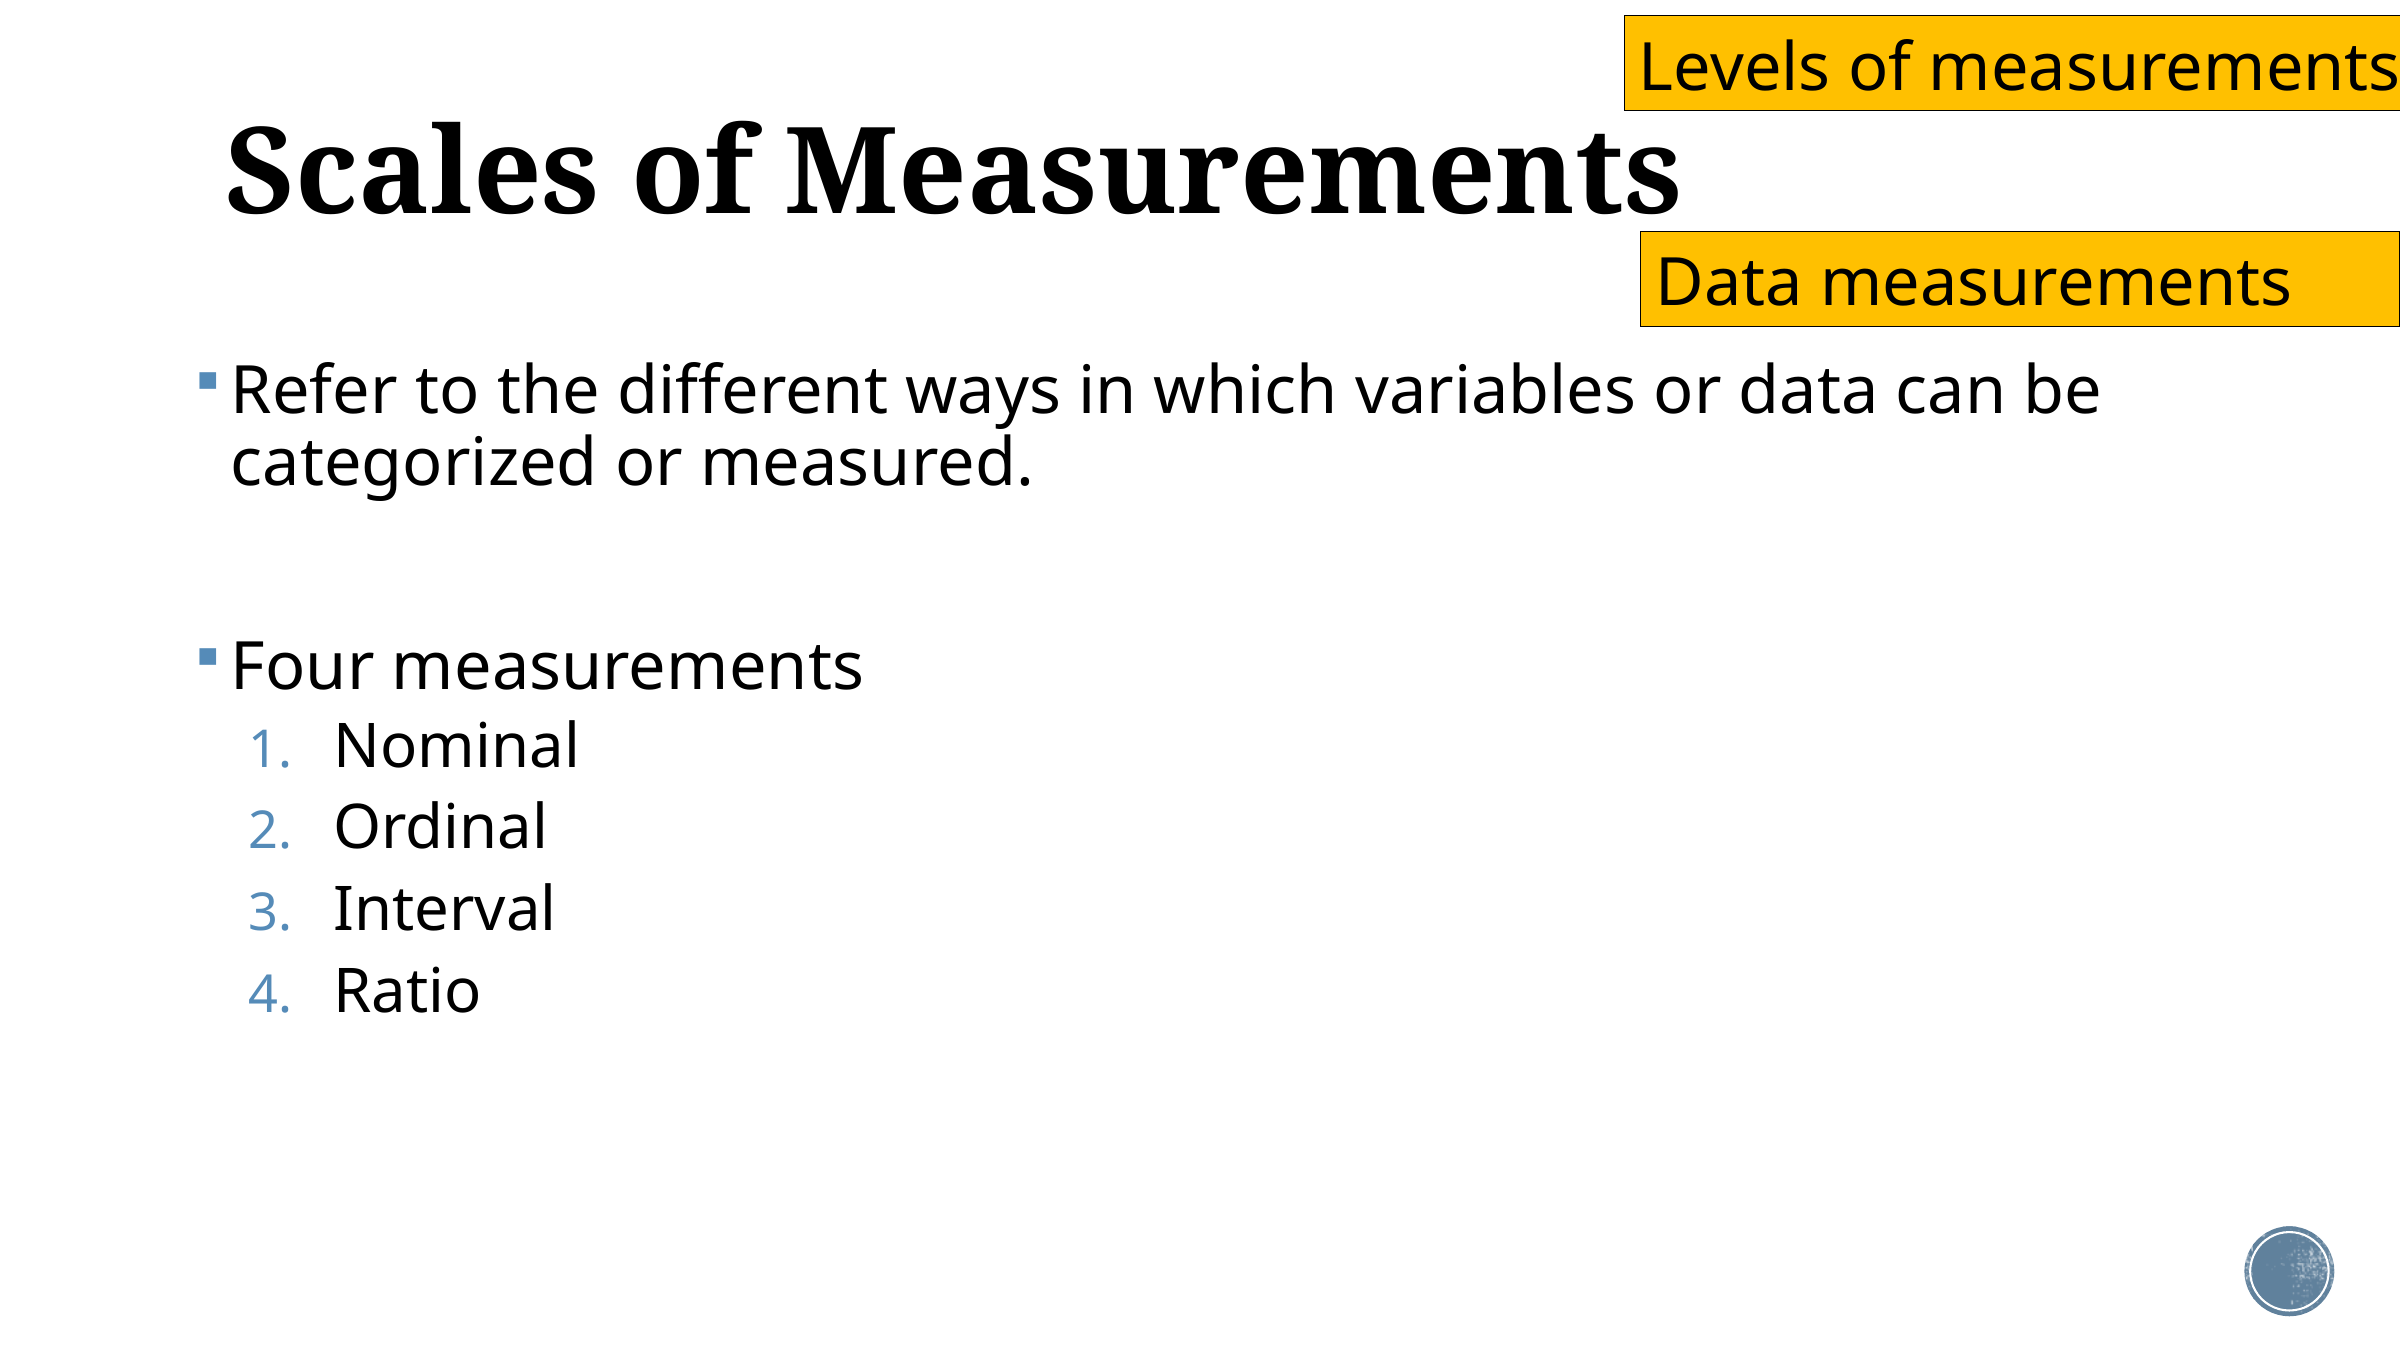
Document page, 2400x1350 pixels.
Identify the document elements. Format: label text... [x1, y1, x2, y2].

title Scales of Measurements [210, 16, 2191, 333]
text_box Levels of measurements [1624, 15, 2400, 111]
list Refer to the different ways in which variables or data can be categorized or measured. Four measurements Nominal Ordinal Interval Ratio [179, 348, 2220, 1119]
text_box Data measurements [1640, 231, 2400, 327]
